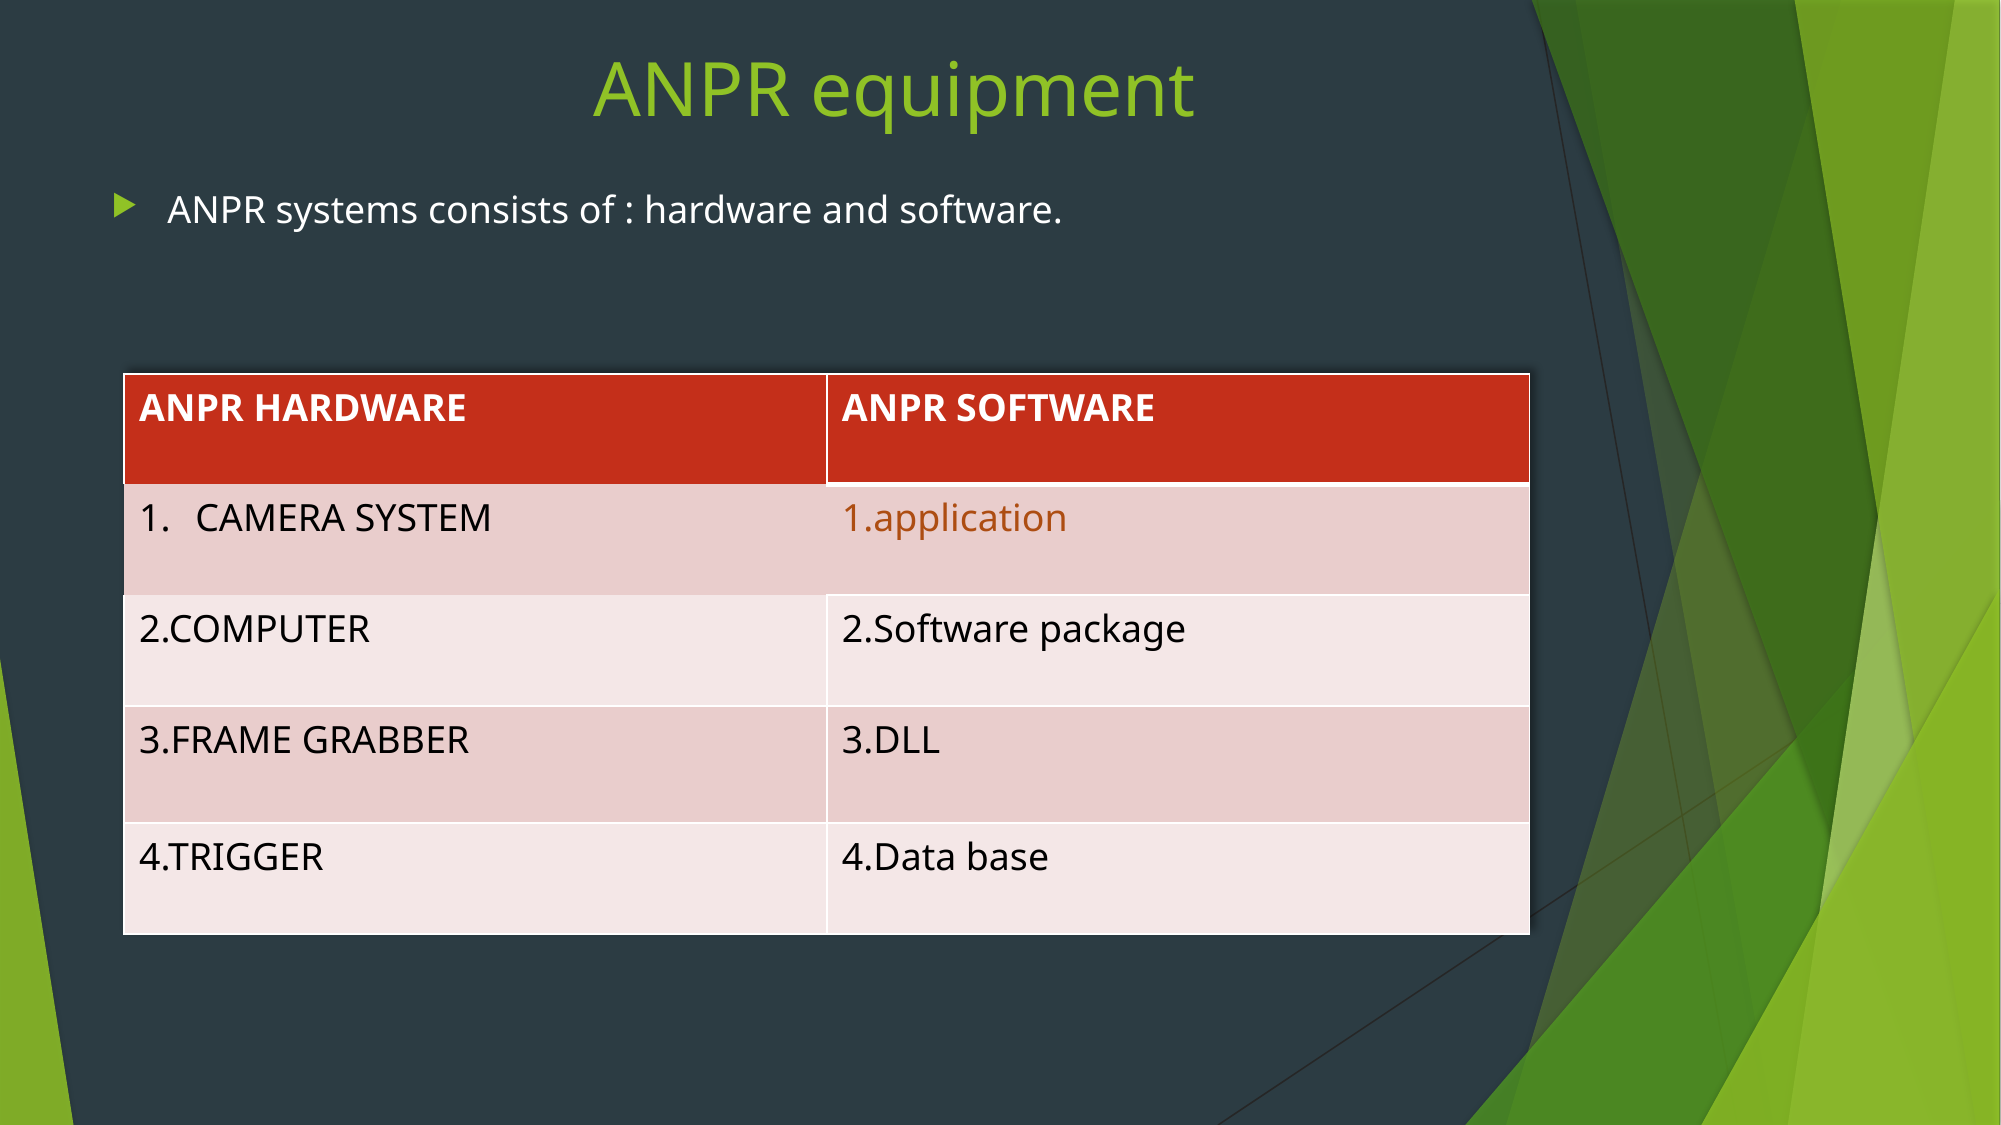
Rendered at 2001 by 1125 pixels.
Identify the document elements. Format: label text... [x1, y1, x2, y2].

table_header ANPR HARDWARE [125, 375, 826, 484]
table_cell 4.TRIGGER [125, 824, 826, 933]
table_cell 2.Software package [828, 596, 1529, 705]
table_cell 1.application [827, 487, 1529, 594]
table_cell 3.FRAME GRABBER [125, 707, 826, 822]
title ANPR equipment [208, 33, 1598, 150]
list ANPR systems consists of : hardware and software. [96, 179, 1669, 977]
table_cell 2.COMPUTER [125, 595, 826, 705]
table_cell 3.DLL [828, 707, 1529, 822]
table_header ANPR SOFTWARE [828, 375, 1529, 482]
table_cell 4.Data base [828, 824, 1529, 933]
table_cell CAMERA SYSTEM [124, 484, 827, 595]
